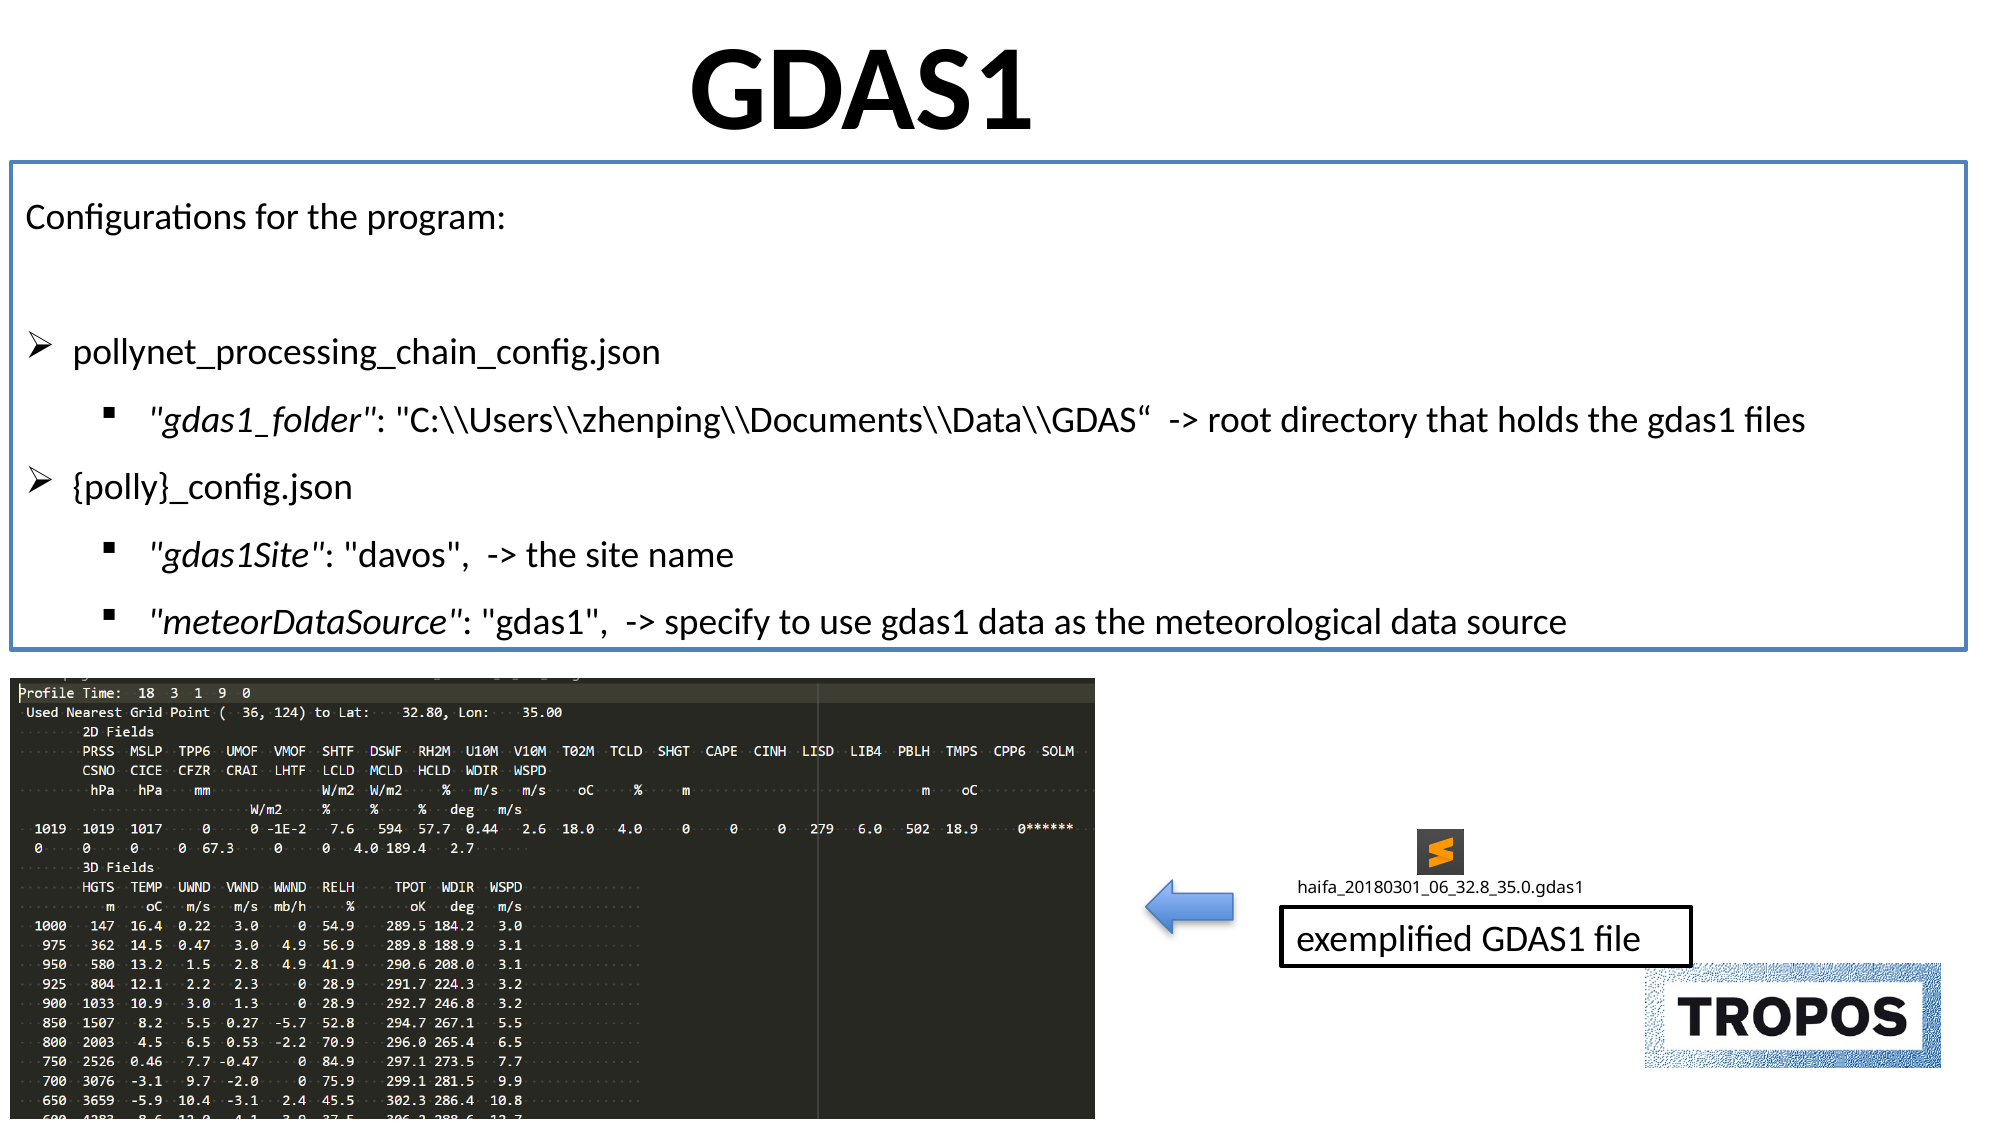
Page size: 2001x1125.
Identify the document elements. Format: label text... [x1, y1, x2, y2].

picture [10, 677, 1095, 1119]
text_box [1268, 829, 1692, 968]
title GDAS1 [0, 0, 1725, 180]
text_box Configurations for the program: pollynet_processing_chain_config.json "gdas1_folder": "C:\\Users\\zhenping\\Documents\\Data\\GDAS“ -> root directory that holds the gdas1 files {polly}_config.json "gdas1Site": "davos", -> the site name "meteorDataSource": "gdas1", -> specify to use gdas1 data as the meteorological data source [9, 160, 1968, 652]
picture [1645, 963, 1941, 1068]
text_box [1145, 879, 1234, 935]
